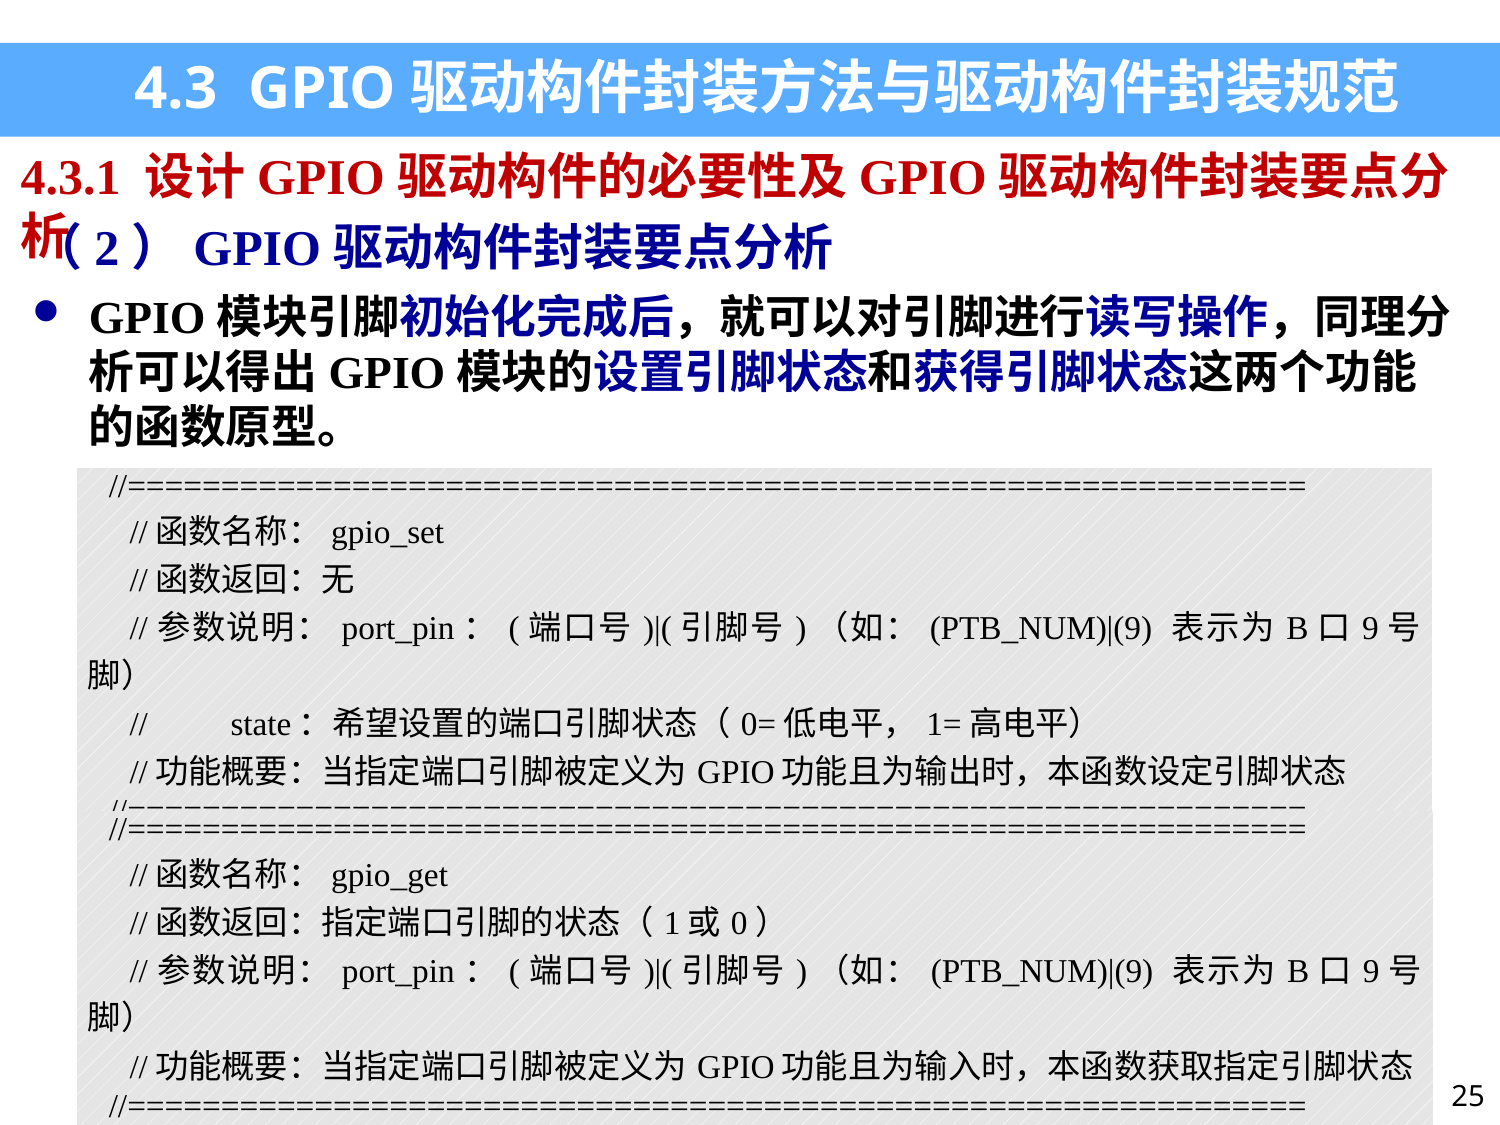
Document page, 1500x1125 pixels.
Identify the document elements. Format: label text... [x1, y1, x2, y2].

text_box 4.3.1 设计GPIO驱动构件的必要性及GPIO驱动构件封装要点分析 [5, 137, 1489, 272]
table_header //=============================================================== //函数名称：gpio_get //函数返回：指定端口引脚的状态（1或0） //参数说明：port_pin：(端口号)|(引脚号)（如：(PTB_NUM)|(9) 表示为B口9号脚） //功能概要：当指定端口引脚被定义为GPIO功能且为输入时，本函数获取指定引脚状态 //=============================================================== uint_8 gpio_get(uint_16 port_pin); [77, 811, 1433, 1125]
text_box （2）GPIO驱动构件封装要点分析 GPIO模块引脚初始化完成后，就可以对引脚进行读写操作，同理分析可以得出GPIO模块的设置引脚状态和获得引脚状态这两个功能的函数原型。 [17, 208, 1468, 461]
slide_number 25 [1433, 1049, 1500, 1125]
text_box 4.3 GPIO驱动构件封装方法与驱动构件封装规范 [120, 42, 1416, 128]
table_header //=============================================================== //函数名称：gpio_set //函数返回：无 //参数说明：port_pin：(端口号)|(引脚号)（如：(PTB_NUM)|(9) 表示为B口9号脚） // state：希望设置的端口引脚状态（0=低电平，1=高电平） //功能概要：当指定端口引脚被定义为GPIO功能且为输出时，本函数设定引脚状态 //=============================================================== void gpio_set(uint_16 port_pin, uint_8 state); [77, 468, 1432, 811]
